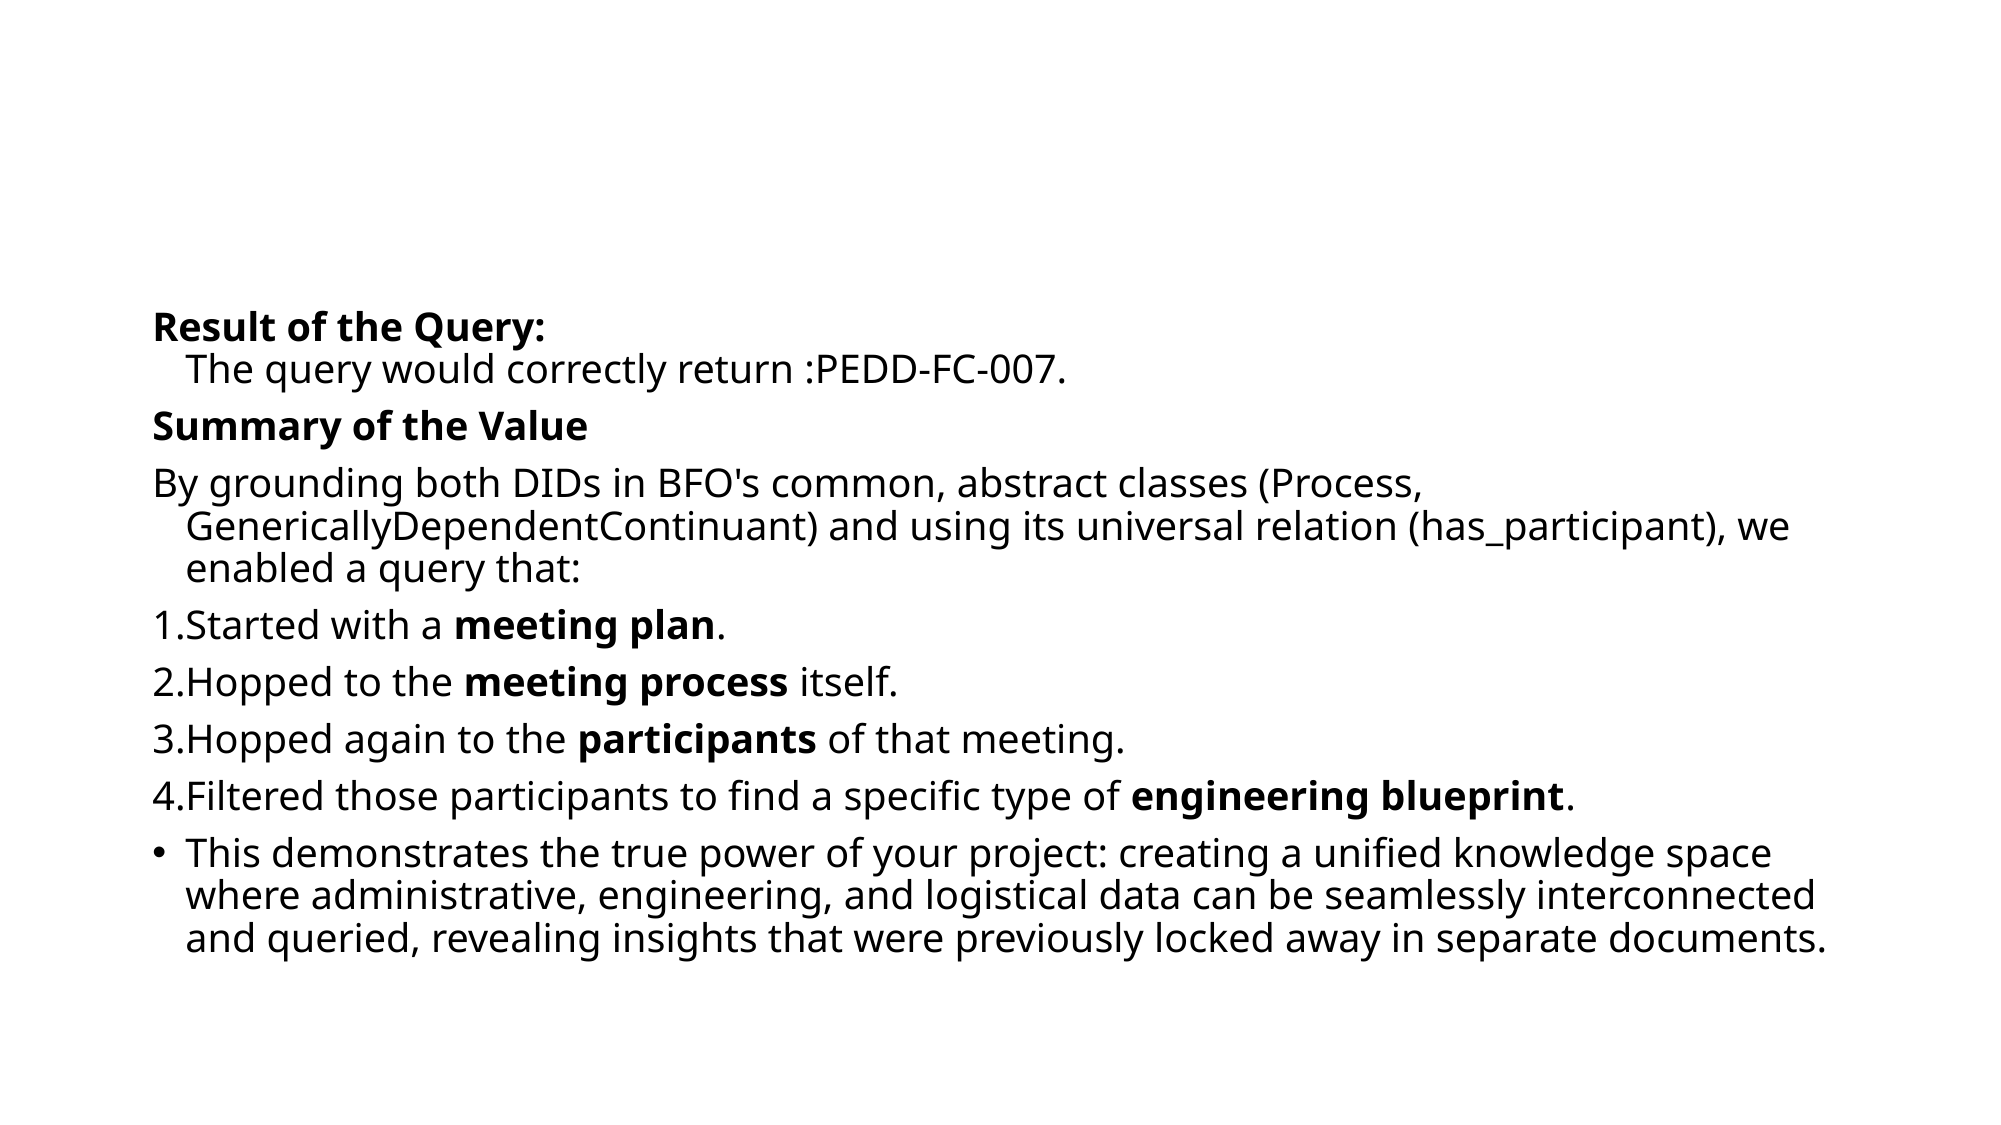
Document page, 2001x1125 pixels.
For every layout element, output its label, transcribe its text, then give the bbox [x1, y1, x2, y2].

list Result of the Query: The query would correctly return :PEDD-FC-007. Summary of the Value By grounding both DIDs in BFO's common, abstract classes (Process, GenericallyDependentContinuant) and using its universal relation (has_participant), we enabled a query that: Started with a meeting plan. Hopped to the meeting process itself. Hopped again to the participants of that meeting. Filtered those participants to find a specific type of engineering blueprint. This demonstrates the true power of your project: creating a unified knowledge space where administrative, engineering, and logistical data can be seamlessly interconnected and queried, revealing insights that were previously locked away in separate documents. [137, 299, 1863, 1014]
